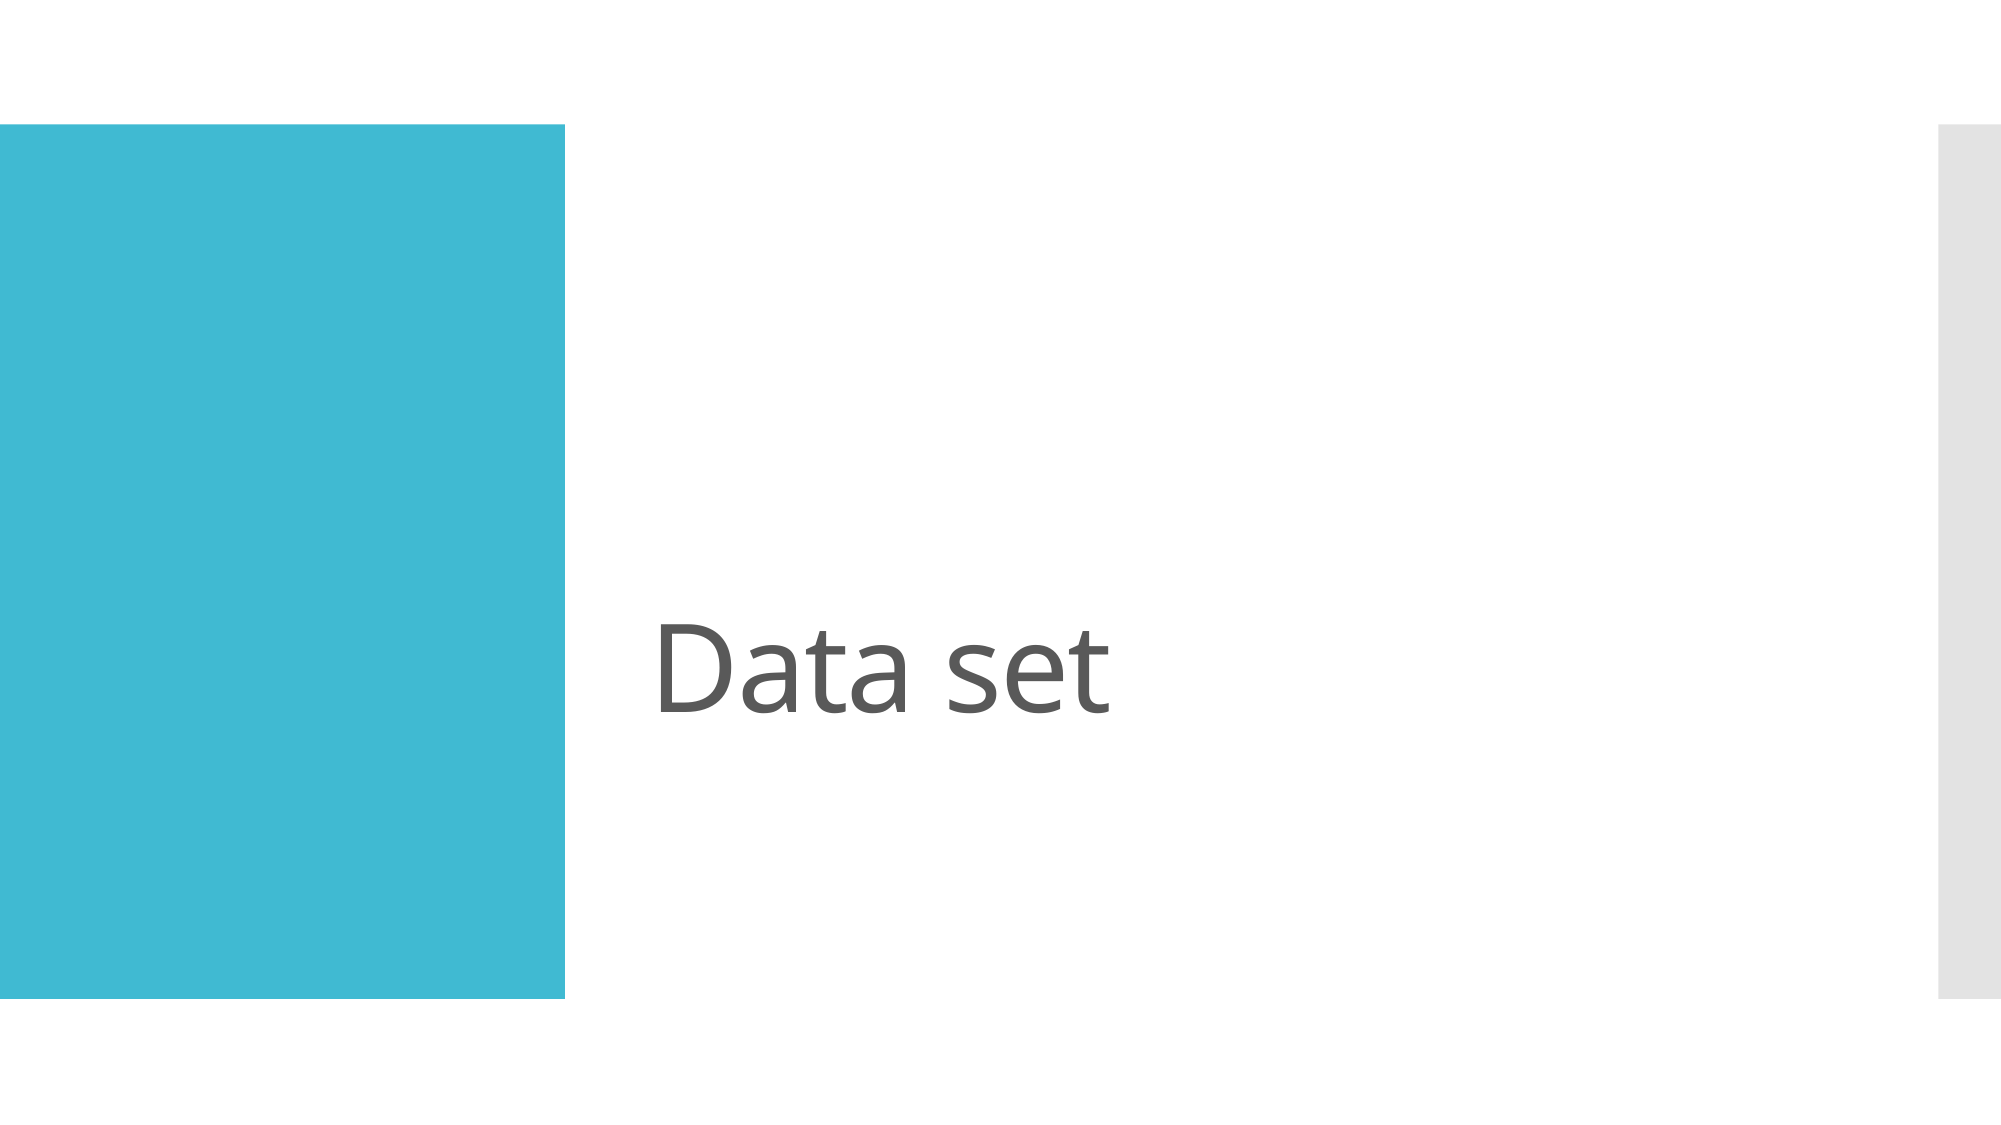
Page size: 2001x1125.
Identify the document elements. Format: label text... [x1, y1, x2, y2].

title Data set [634, 213, 1835, 747]
